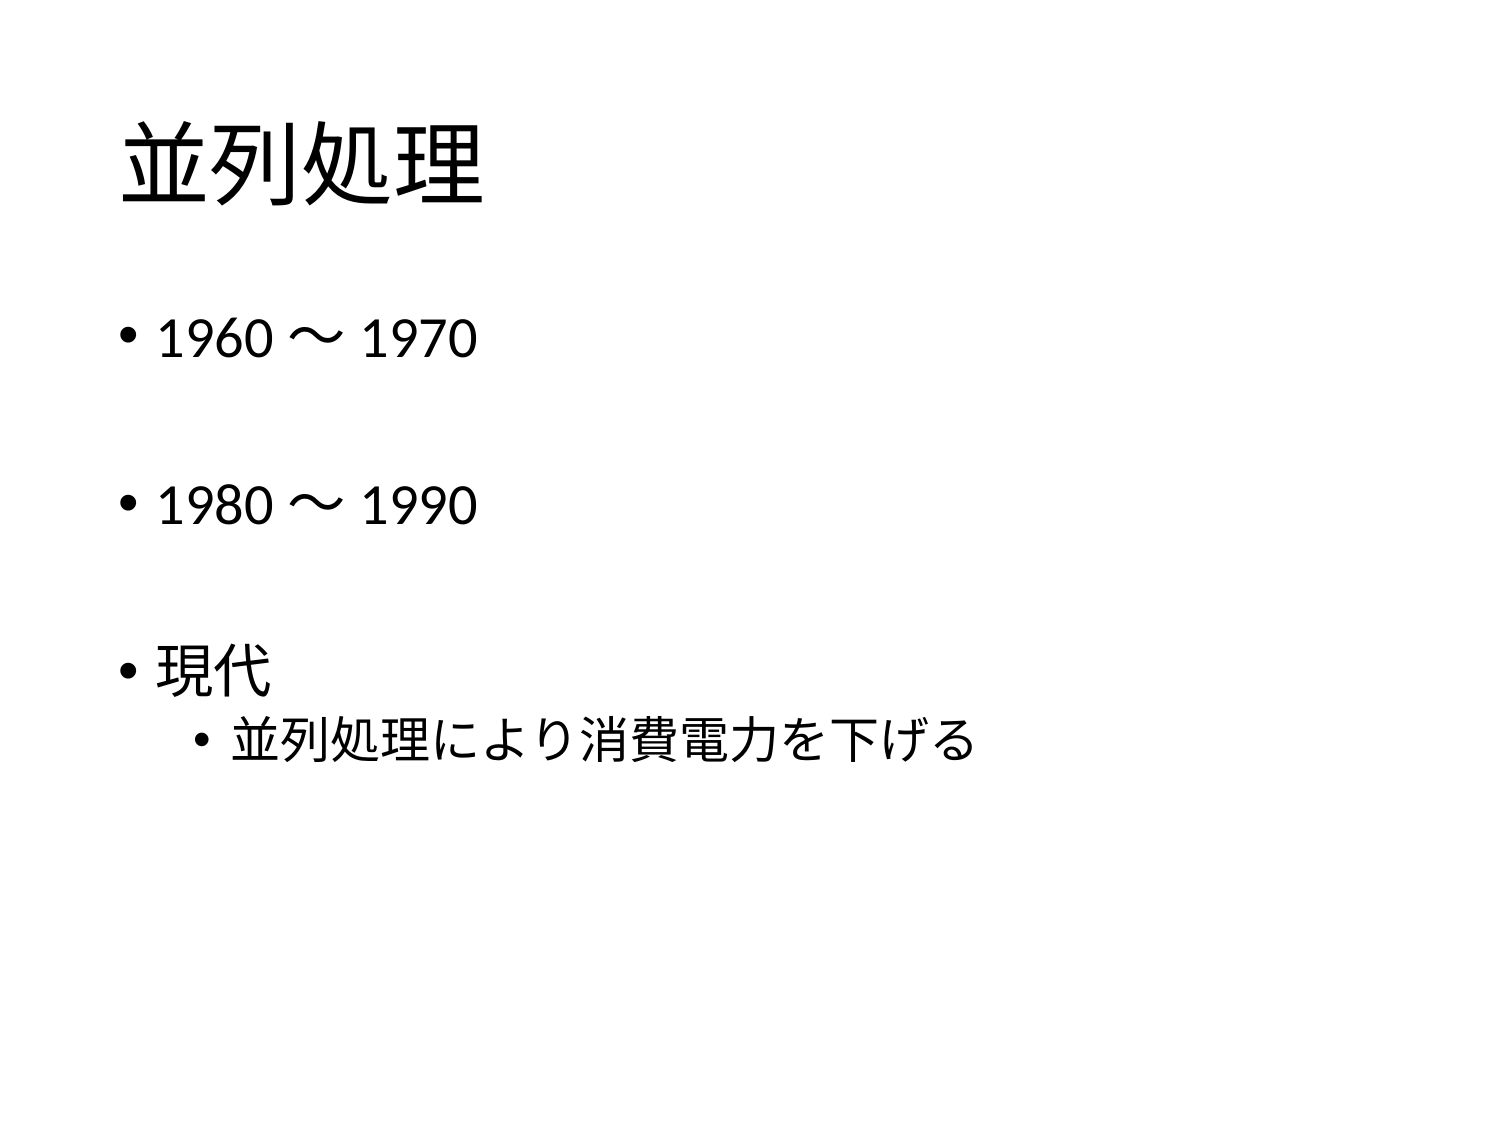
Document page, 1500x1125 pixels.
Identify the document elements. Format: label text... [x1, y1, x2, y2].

list 1960〜1970 1980〜1990 現代 並列処理により消費電力を下げる [103, 299, 1397, 1014]
title 並列処理 [103, 59, 1397, 278]
